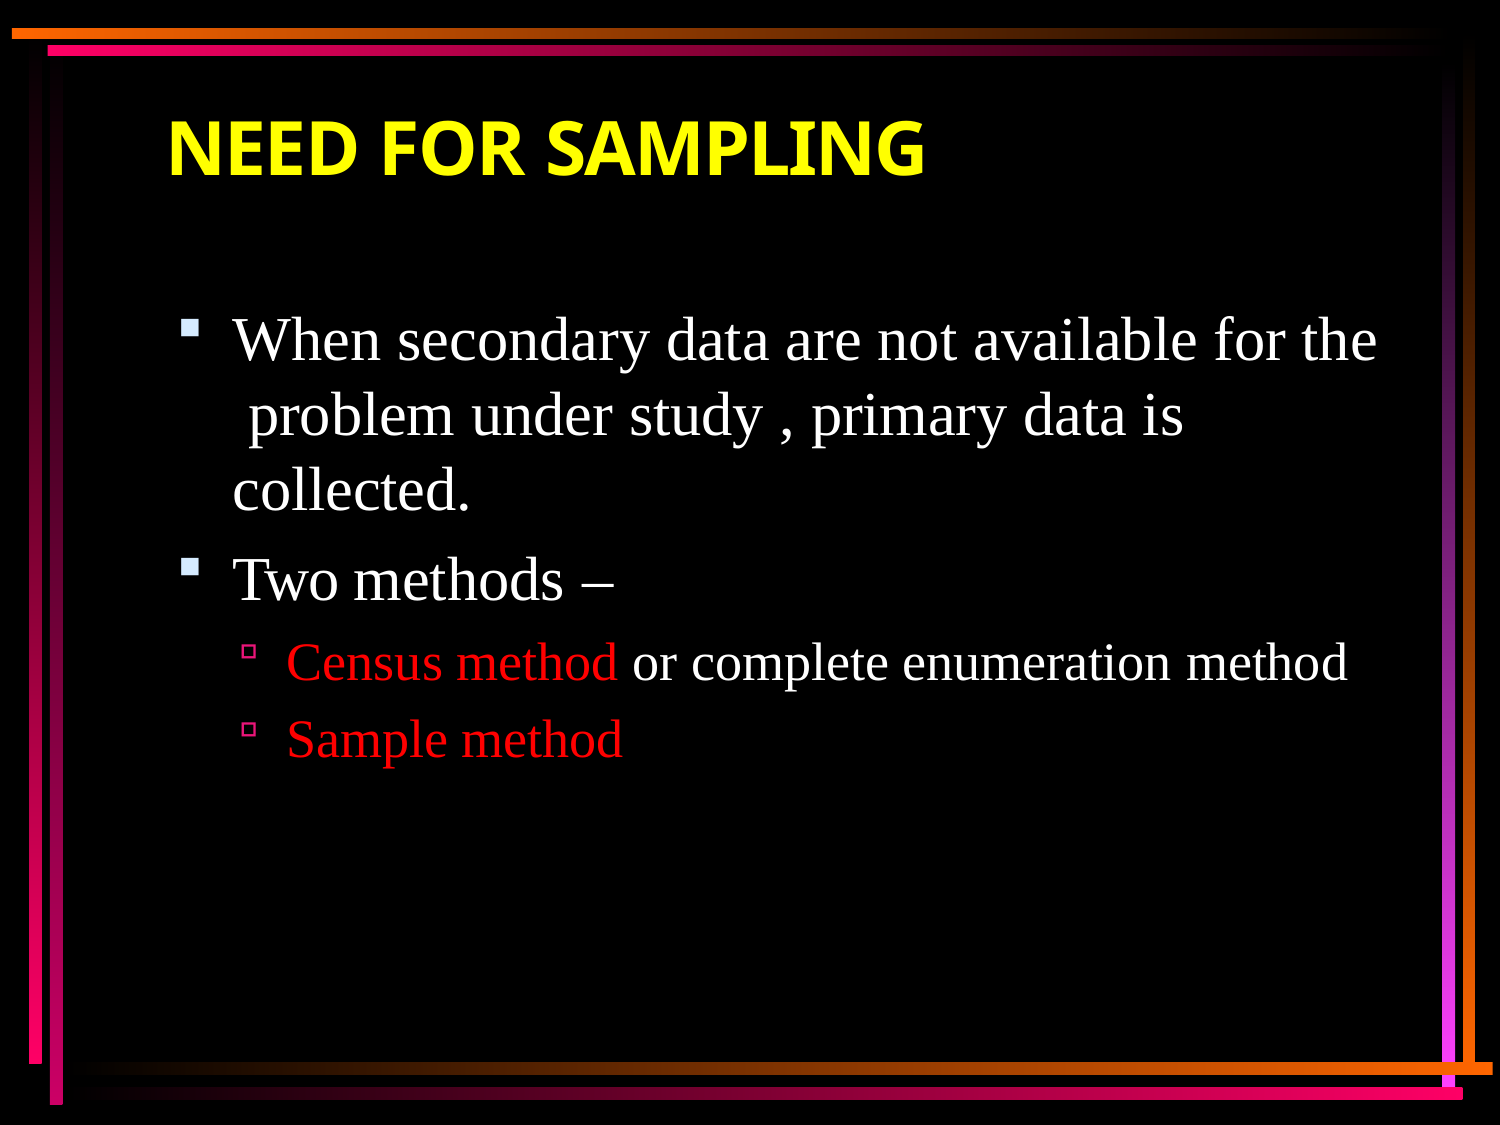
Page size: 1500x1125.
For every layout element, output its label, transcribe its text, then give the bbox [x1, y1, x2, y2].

title NEED FOR SAMPLING [162, 0, 986, 191]
text_box When secondary data are not available for the problem under study , primary data is collected. Two methods – Census method or complete enumeration method Sample method [174, 295, 1384, 769]
